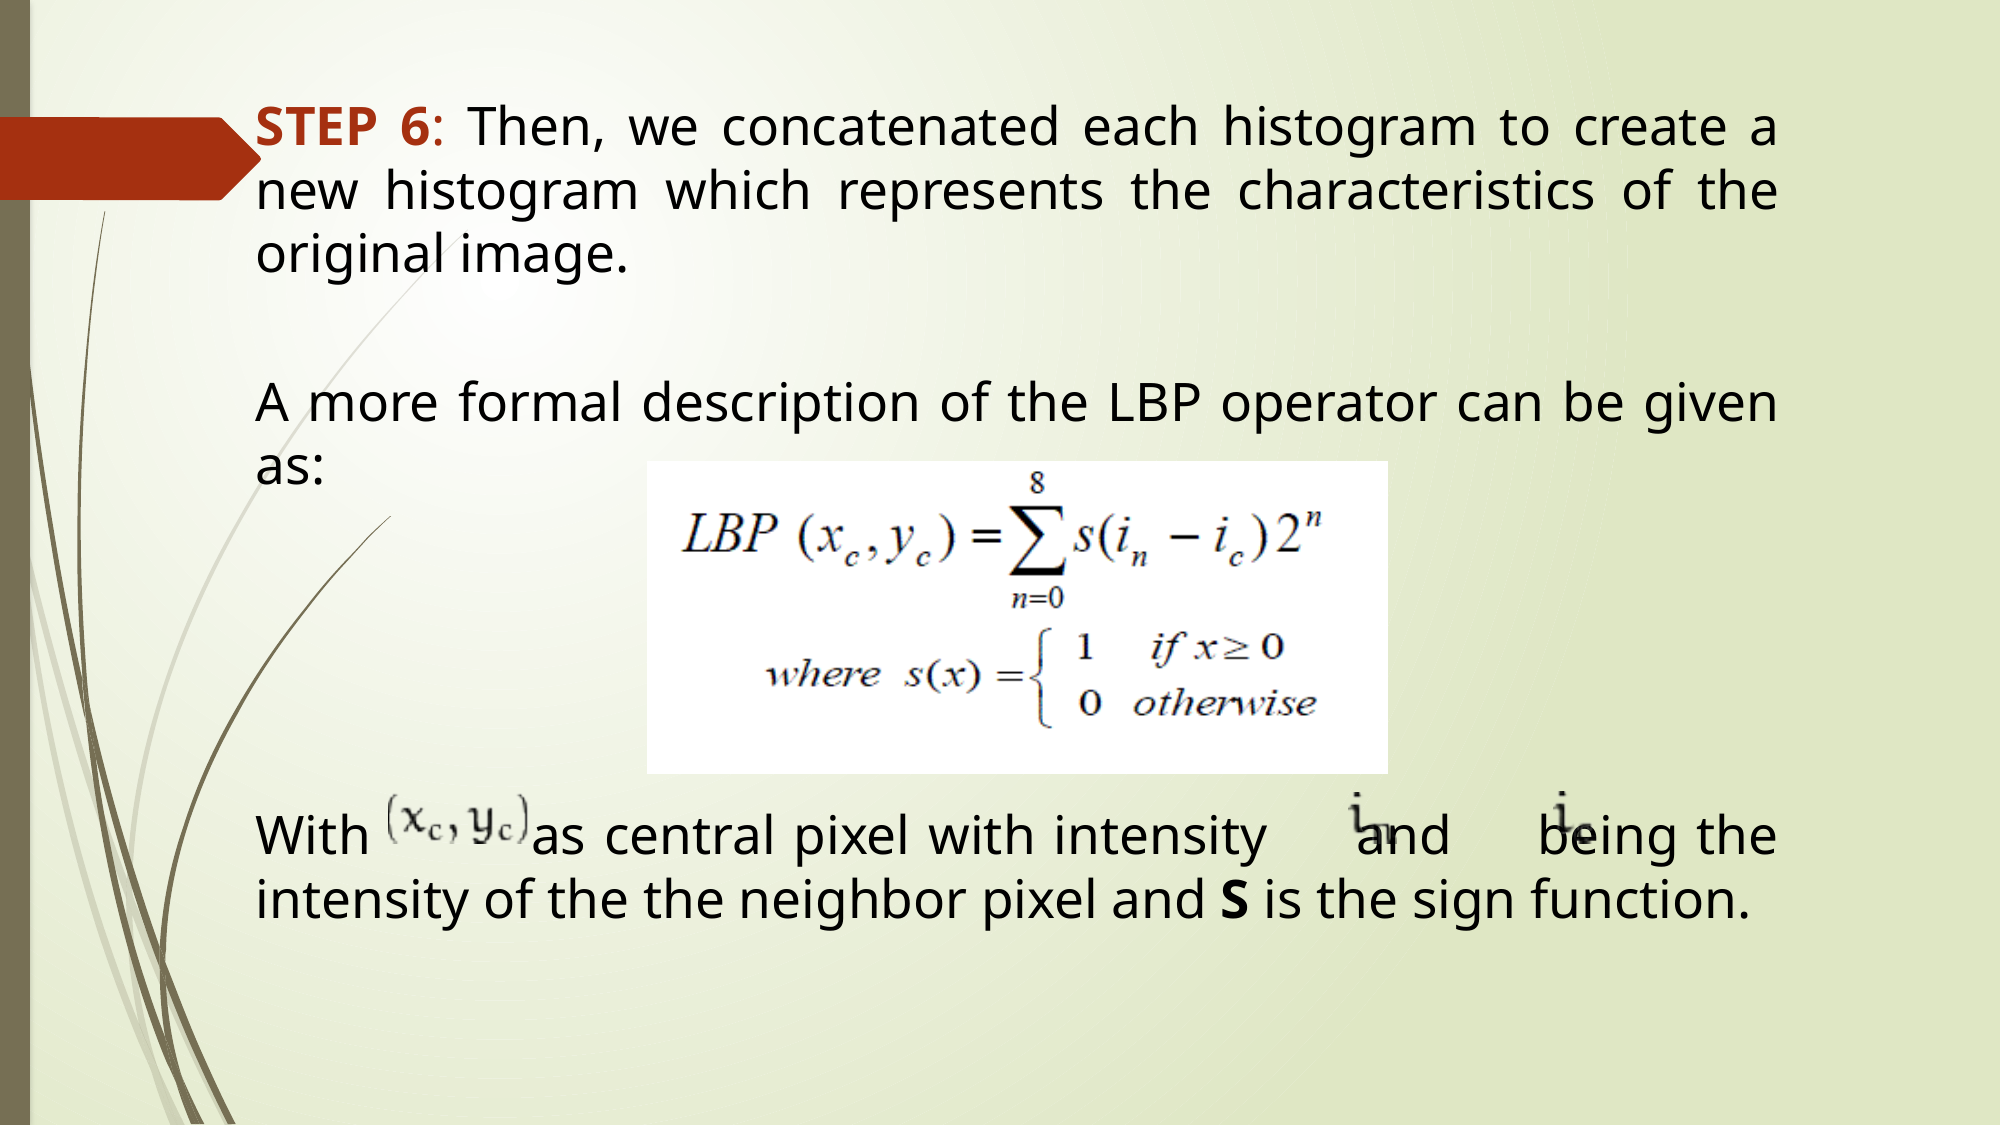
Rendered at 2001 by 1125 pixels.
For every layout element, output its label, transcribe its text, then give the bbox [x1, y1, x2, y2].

list STEP 6: Then, we concatenated each histogram to create a new histogram which represents the characteristics of the original image. A more formal description of the LBP operator can be given as: With as central pixel with intensity and being the intensity of the the neighbor pixel and S is the sign function. [240, 84, 1795, 1052]
picture [1553, 791, 1597, 844]
picture [647, 461, 1388, 775]
picture [387, 791, 531, 844]
picture [1348, 791, 1398, 844]
